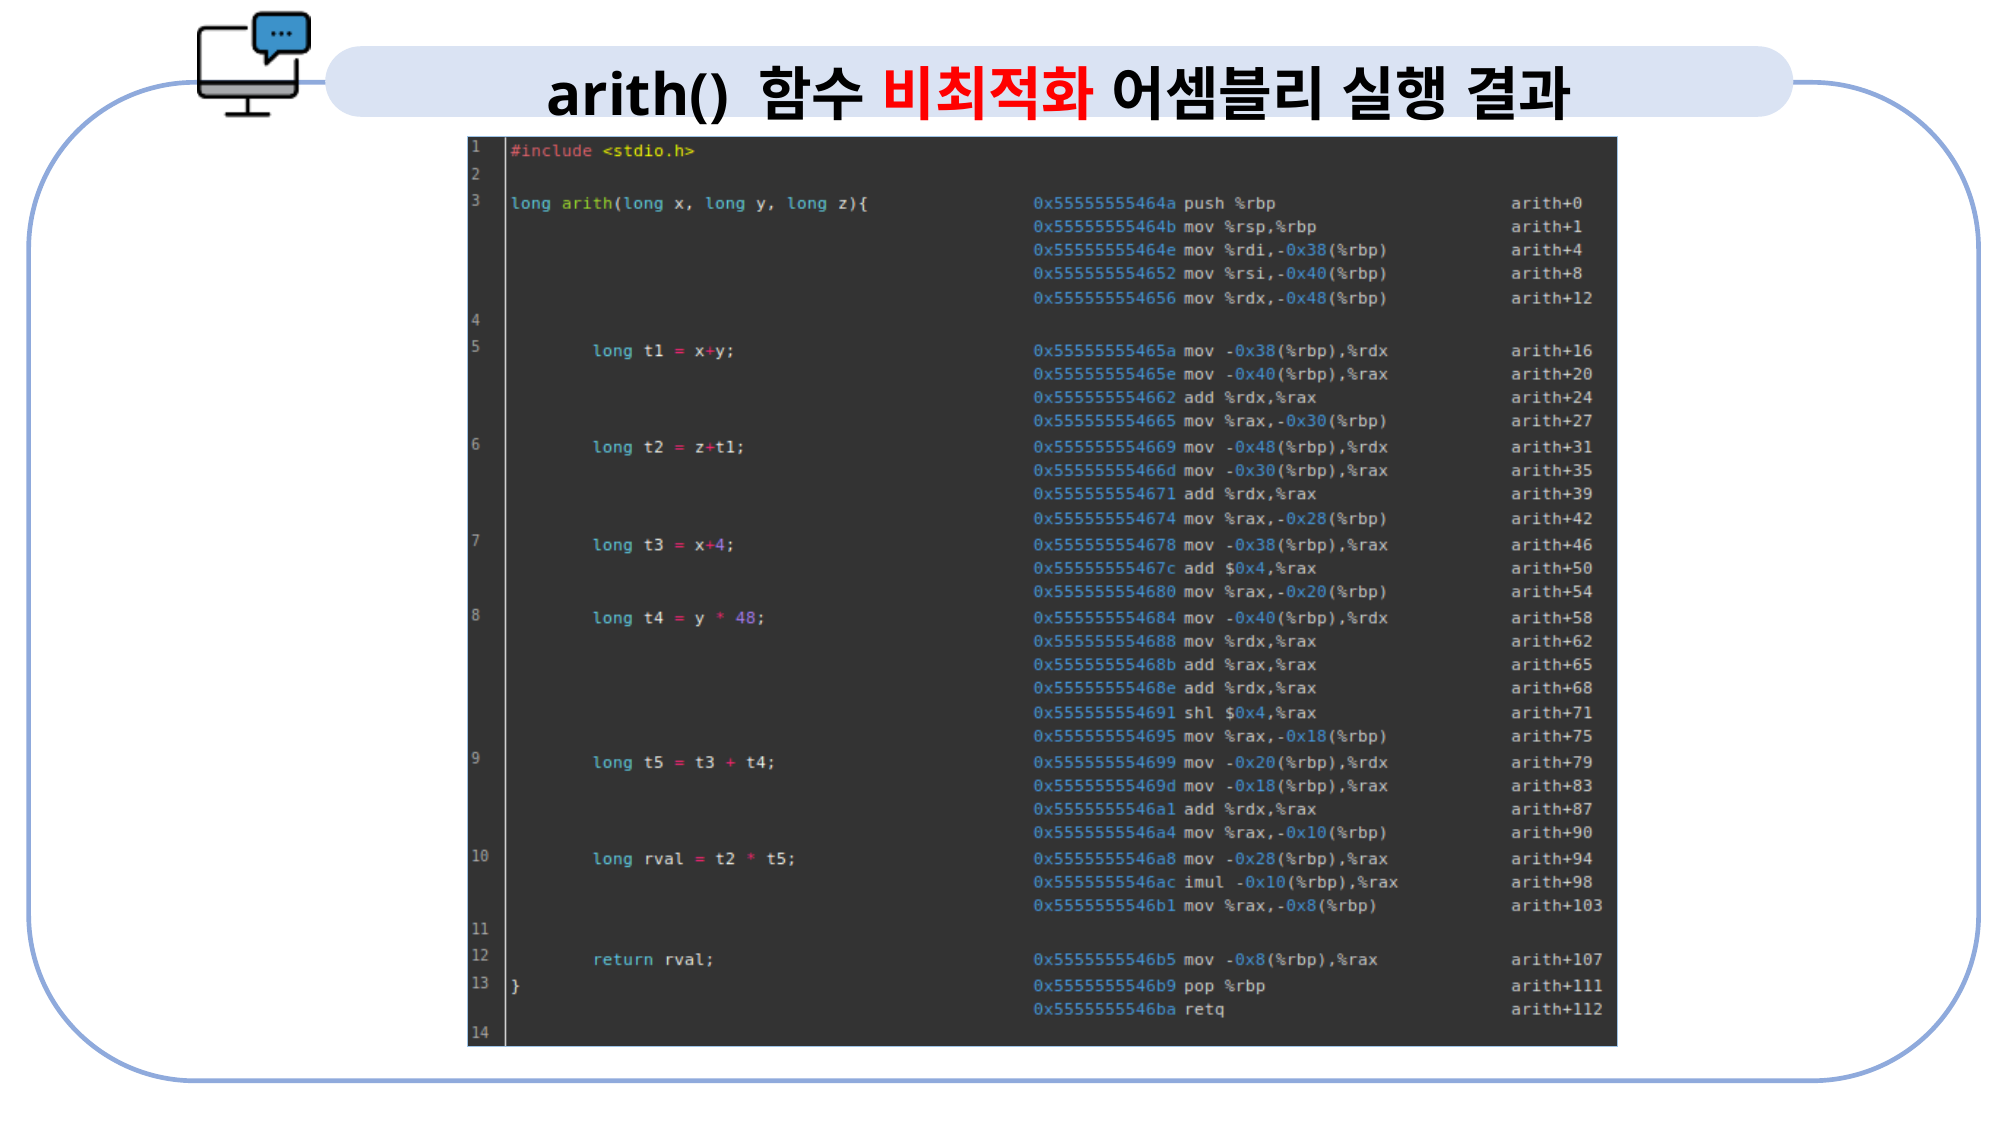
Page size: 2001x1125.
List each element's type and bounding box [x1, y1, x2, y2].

text_box [27, 81, 1980, 1082]
text_box [197, 8, 1794, 137]
picture [467, 136, 1618, 1047]
